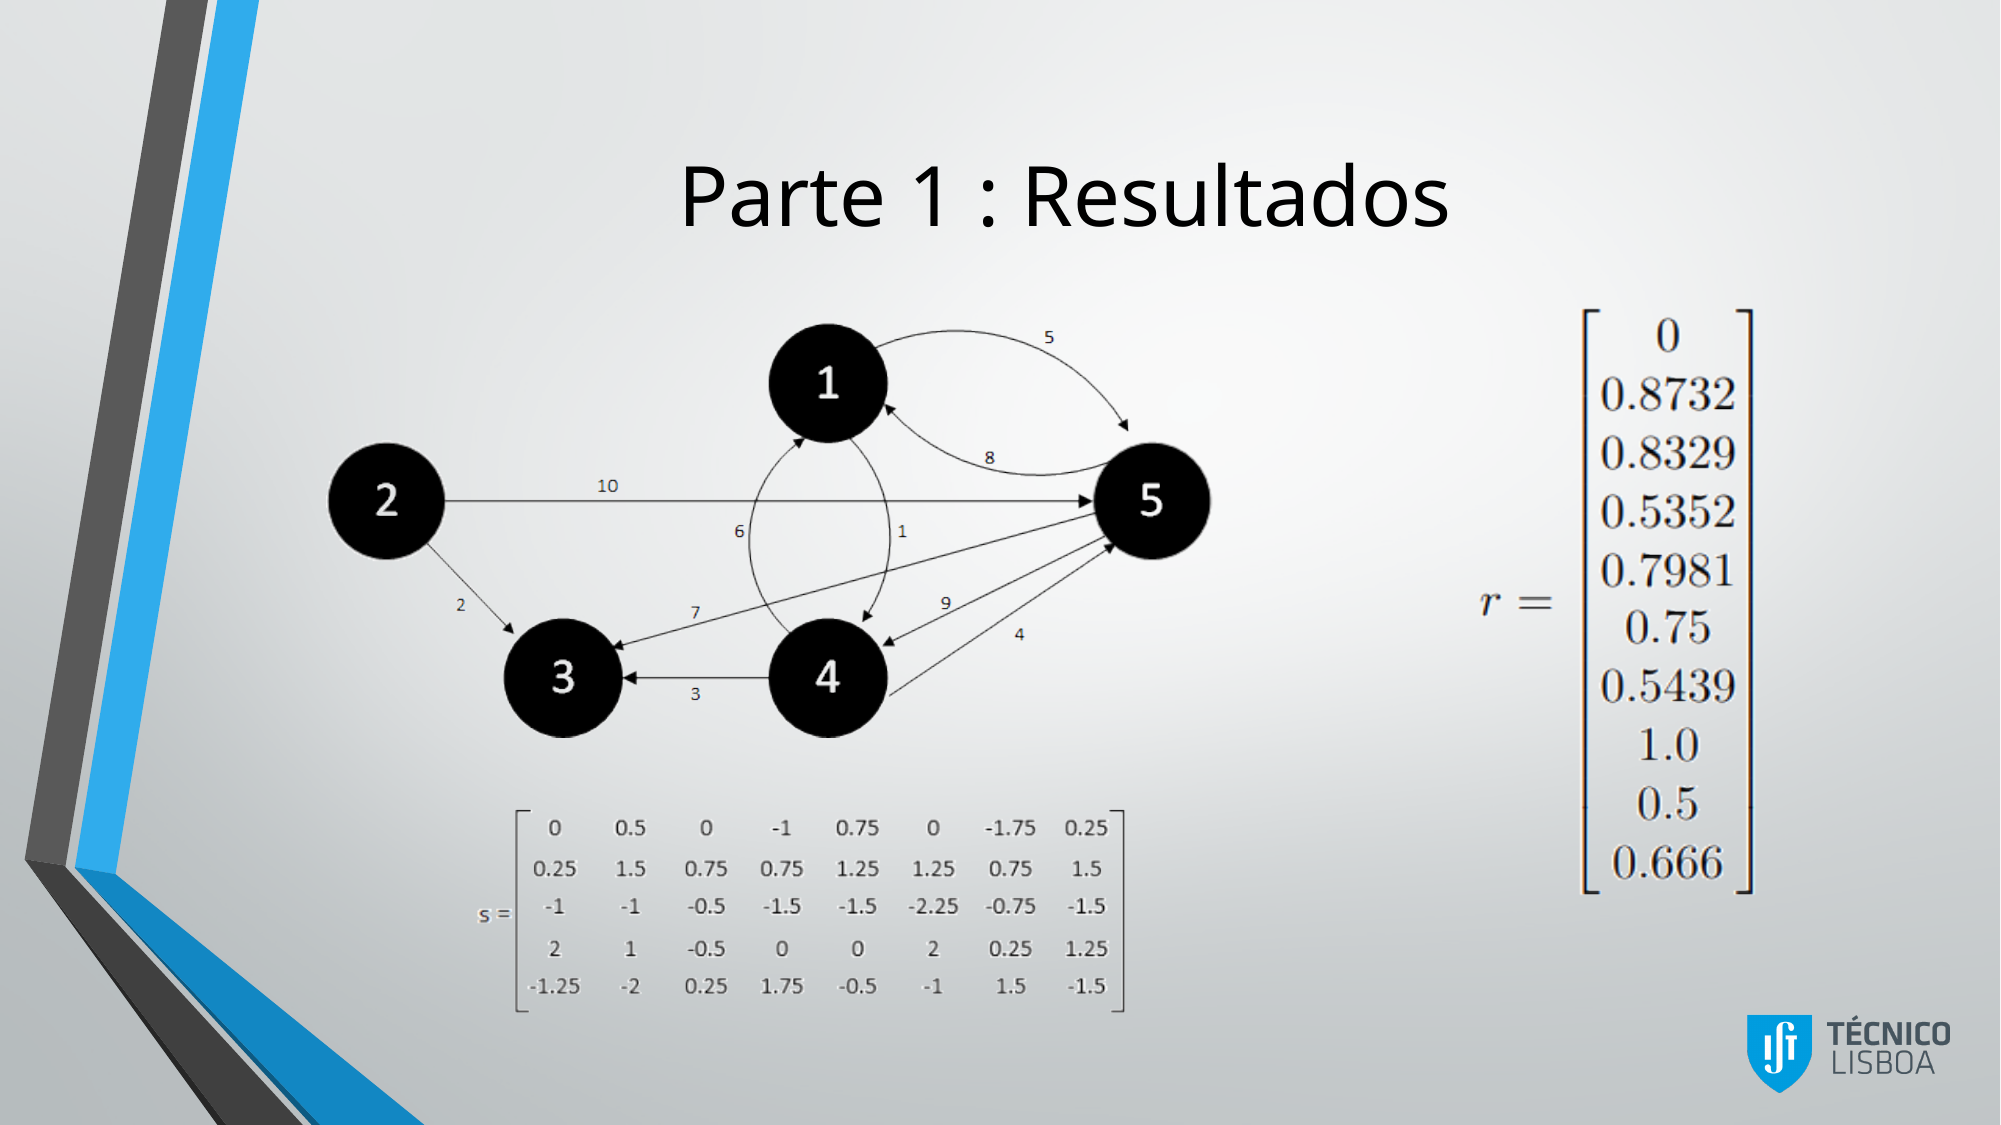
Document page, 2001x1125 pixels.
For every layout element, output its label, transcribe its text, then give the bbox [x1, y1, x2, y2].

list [326, 302, 1213, 738]
picture [1446, 282, 1789, 912]
title Parte 1 : Resultados [243, 49, 1887, 337]
picture [469, 799, 1140, 1024]
picture [1677, 932, 2000, 1125]
